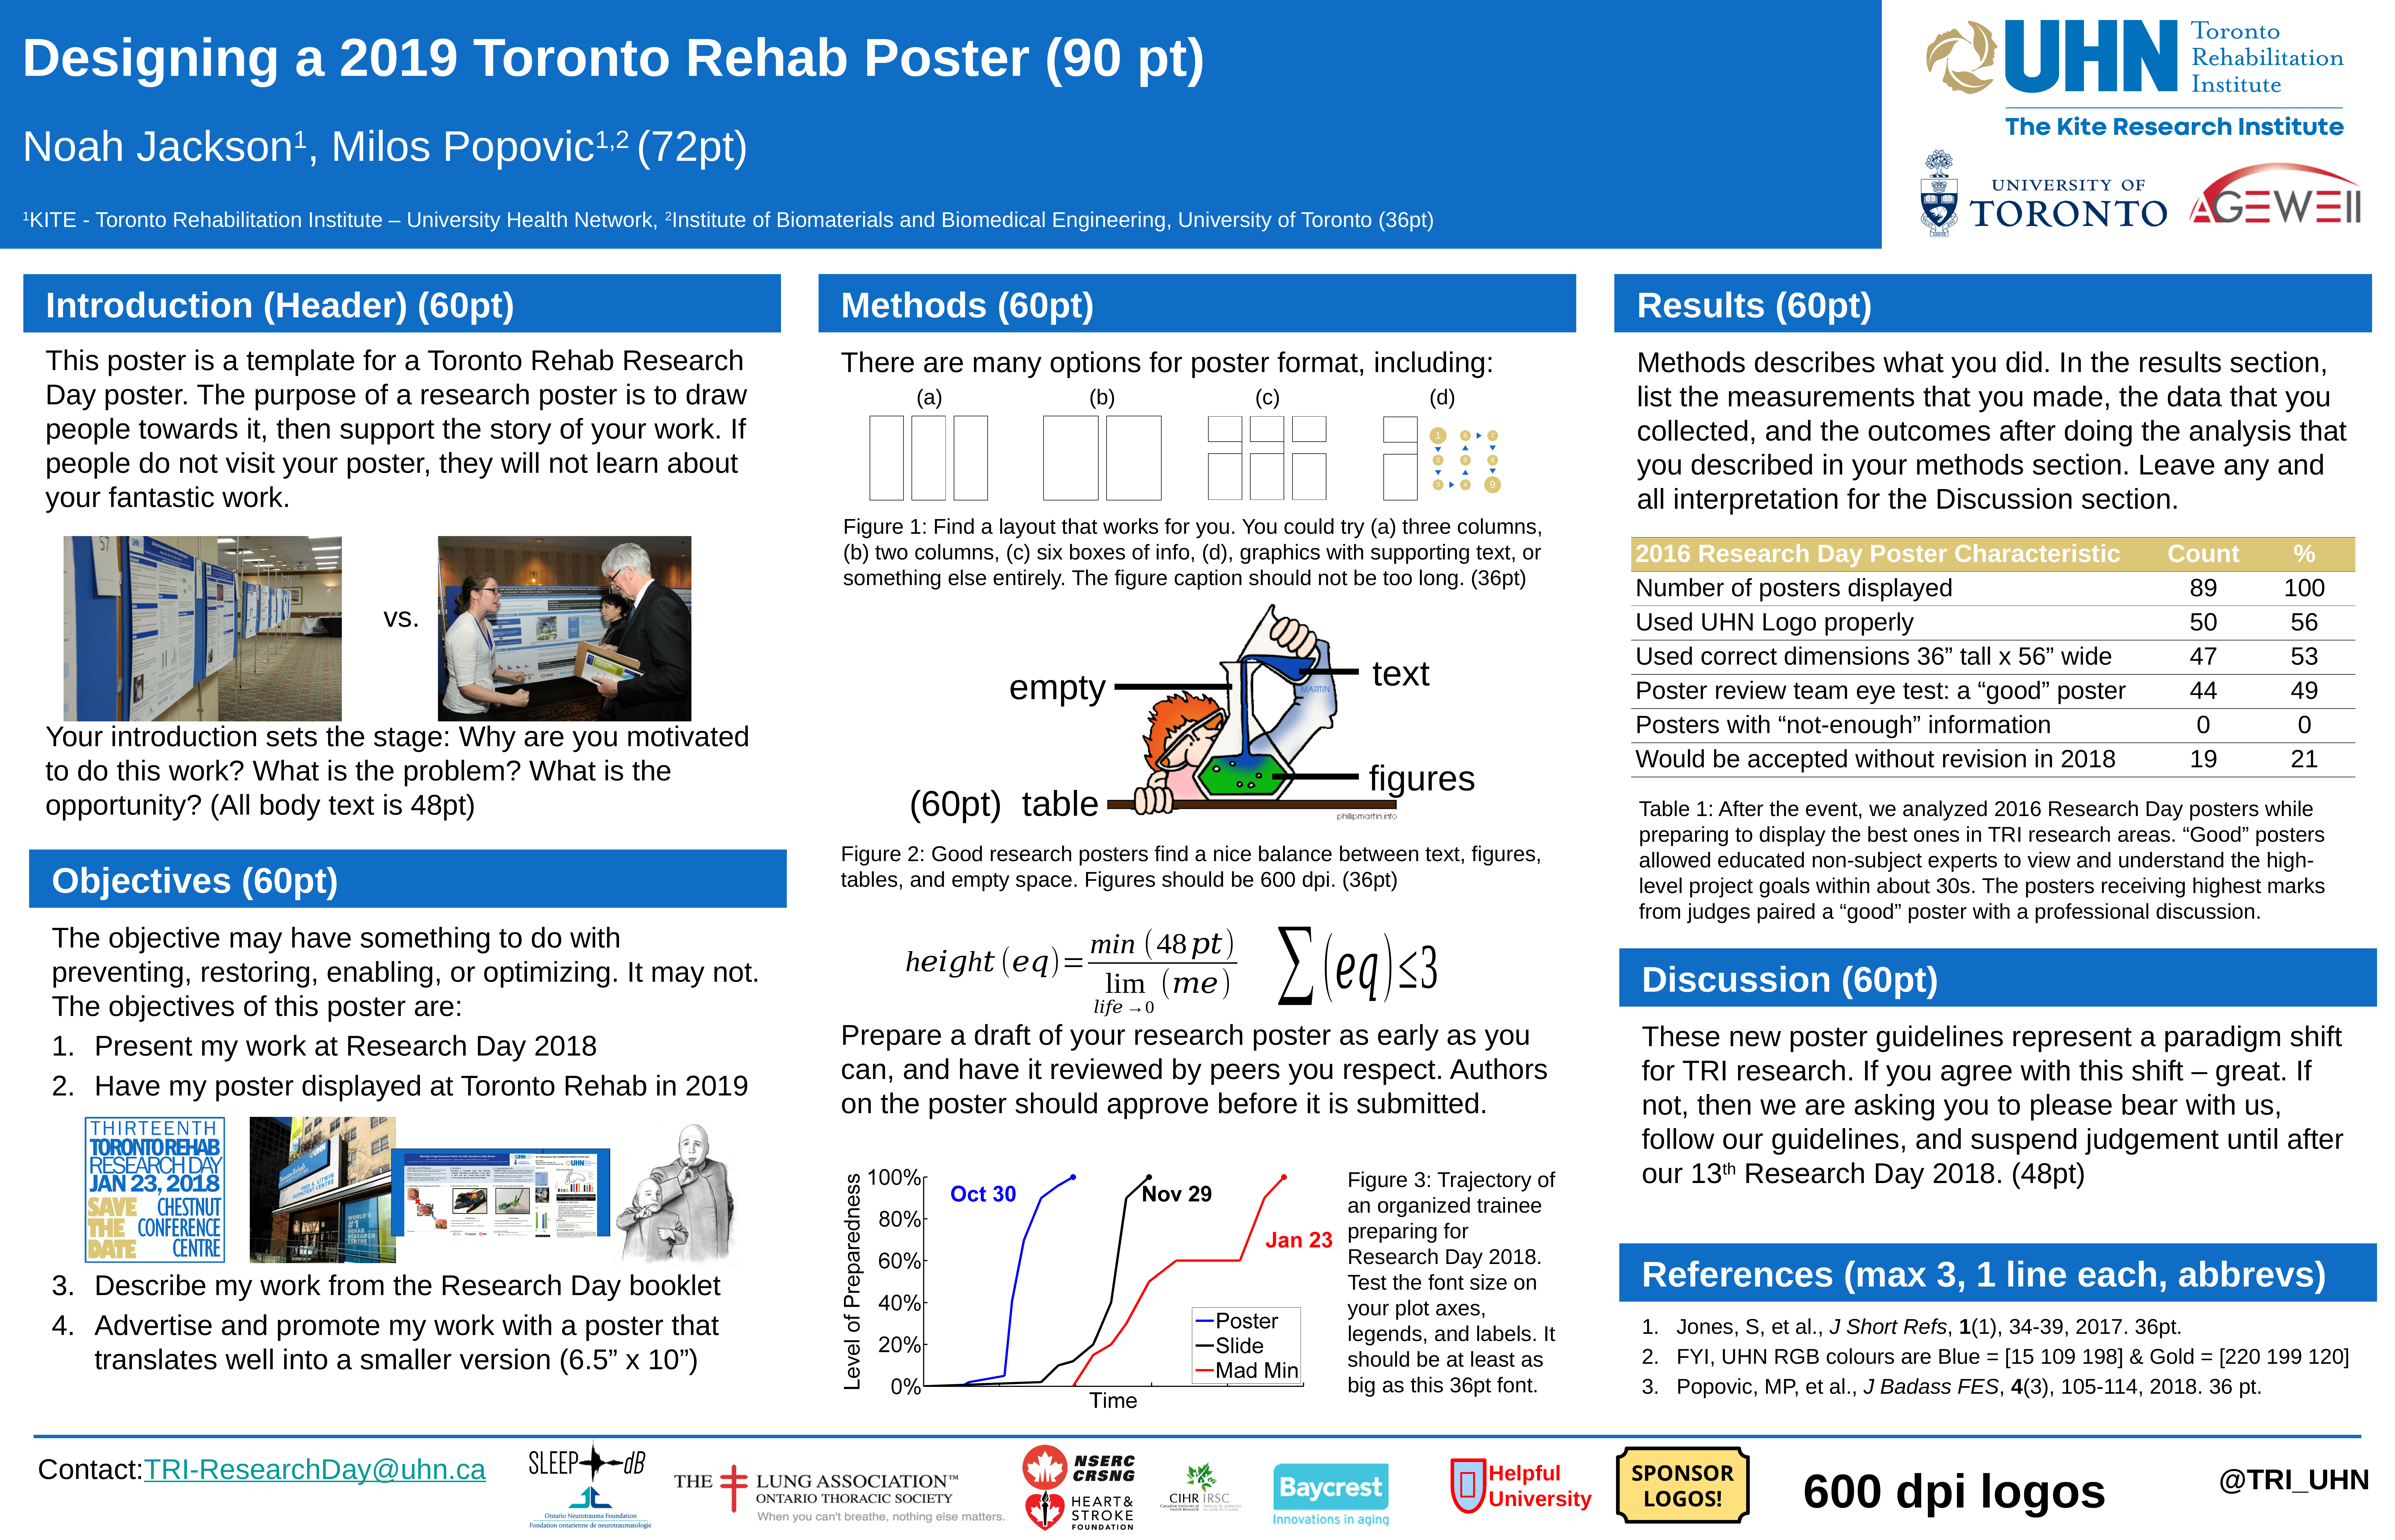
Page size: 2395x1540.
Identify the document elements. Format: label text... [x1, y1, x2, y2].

text_box (a) [869, 381, 990, 411]
text_box References (max 3, 1 line each, abbrevs) [1619, 1243, 2377, 1301]
text_box Results (60pt) [1614, 274, 2372, 332]
table_cell Posters with “not-enough” information [1631, 709, 2153, 742]
table_cell 44 [2153, 675, 2254, 708]
title Designing a 2019 Toronto Rehab Poster (90 pt) [0, 0, 1882, 109]
picture [613, 1120, 738, 1267]
text_box There are many options for poster format, including: Prepare a draft of your research poster as early as you can, and have it reviewed by peers you respect. Authors on the poster should approve before it is submitted. [819, 332, 1576, 1420]
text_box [64, 536, 692, 722]
text_box These new poster guidelines represent a paradigm shift for TRI research. If you agree with this shift – great. If not, then we are asking you to please bear with us, follow our guidelines, and suspend judgement until after our 13th Research Day 2018. (48pt) [1619, 1007, 2377, 1233]
table_cell 89 [2153, 572, 2254, 606]
table_header [904, 416, 912, 500]
table_cell 0 [2254, 709, 2355, 742]
table_header [1251, 417, 1284, 441]
table_header [912, 416, 945, 500]
table_header [1468, 496, 1502, 500]
list This poster is a template for a Toronto Rehab Research Day poster. The purpose of a research poster is to draw people towards it, then support the story of your work. If people do not visit your poster, they will not learn about your fantastic work. vs. Your introduction sets the stage: Why are you motivated to do this work? What is the problem? What is the opportunity? (All body text is 48pt) [23, 330, 781, 843]
table_header [1209, 417, 1242, 441]
list Introduction (Header) (60pt) [23, 274, 781, 333]
table_header [1099, 416, 1106, 500]
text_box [888, 592, 1486, 826]
text_box Discussion (60pt) [1619, 948, 2377, 1007]
text_box Objectives (60pt) [29, 849, 787, 908]
text_box Methods (60pt) [819, 274, 1576, 332]
table_cell 50 [2153, 606, 2254, 640]
table_header % [2254, 537, 2355, 571]
table_header Count [2153, 537, 2254, 571]
table_cell [1250, 442, 1284, 453]
text_box (b) [1042, 381, 1163, 411]
table_cell [1293, 454, 1326, 500]
table_header [954, 416, 987, 500]
picture [674, 1464, 1005, 1523]
picture [363, 1261, 366, 1262]
table_cell Would be accepted without revision in 2018 [1631, 743, 2153, 777]
text_box (c) [1207, 381, 1328, 411]
table_cell [1384, 455, 1417, 500]
text_box Figure 2: Good research posters find a nice balance between text, figures, tables, and empty space. Figures should be 600 dpi. (36pt) [837, 837, 1554, 893]
table_header [1293, 417, 1326, 441]
picture [839, 1158, 1352, 1415]
table_cell 47 [2153, 640, 2254, 674]
picture [1022, 1445, 1135, 1535]
text_box SPONSOR LOGOS! [1618, 1448, 1748, 1522]
table_cell Number of posters displayed [1631, 572, 2153, 606]
picture [1274, 1463, 1389, 1526]
table_header [1107, 416, 1161, 500]
picture [1906, 2, 2376, 237]
table_header [870, 416, 903, 500]
table_cell [1292, 442, 1326, 453]
picture [368, 1261, 374, 1263]
table_header 2016 Research Day Poster Characteristic [1631, 537, 2153, 571]
table_cell 0 [2153, 709, 2254, 742]
text_box (d) [1382, 381, 1503, 411]
table_header [1284, 416, 1292, 500]
picture [529, 1436, 646, 1483]
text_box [1452, 1457, 1602, 1513]
text_box Methods describes what you did. In the results section, list the measurements that you made, the data that you collected, and the outcomes after doing the analysis that you described in your methods section. Leave any and all interpretation for the Discussion section. [1614, 332, 2372, 530]
picture [84, 1117, 225, 1263]
text_box Jones, S, et al., J Short Refs, 1(1), 34-39, 2017. 36pt. FYI, UHN RGB colours are Blue = [15 109 198] & Gold = [220 199 120] Popovic, MP, et al., J Badass FES, 4(3), 105-114, 2018. 36 pt. [1619, 1301, 2377, 1415]
picture [1160, 1460, 1241, 1511]
table_cell [1208, 442, 1242, 453]
table_header [1468, 417, 1502, 426]
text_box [391, 1149, 610, 1238]
table_cell Used UHN Logo properly [1631, 606, 2153, 640]
table_cell 56 [2254, 606, 2355, 640]
text_box The objective may have something to do with preventing, restoring, enabling, or optimizing. It may not. The objectives of this poster are: Present my work at Research Day 2018 Have my poster displayed at Toronto Rehab in 2019 Describe my work from the Research Day booklet Advertise and promote my work with a poster that translates well into a smaller version (6.5” x 10”) [29, 908, 787, 1420]
table_header [946, 416, 954, 500]
table_header [1426, 417, 1468, 426]
table_cell 53 [2254, 640, 2355, 674]
table_header [1418, 417, 1426, 500]
table_cell [1384, 443, 1417, 454]
picture [2187, 162, 2362, 224]
text_box Table 1: After the event, we analyzed 2016 Research Day posters while preparing to display the best ones in TRI research areas. “Good” posters allowed educated non-subject experts to view and understand the high-level project goals within about 30s. The posters receiving highest marks from judges paired a “good” poster with a professional discussion. [1635, 793, 2352, 925]
text_box Figure 3: Trajectory of an organized trainee preparing for Research Day 2018. Test the font size on your plot axes, legends, and labels. It should be at least as big as this 36pt font. [1354, 1164, 1561, 1399]
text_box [1423, 426, 1508, 494]
table_cell [1251, 454, 1284, 500]
table_cell 49 [2254, 675, 2355, 708]
table_cell 100 [2254, 572, 2355, 606]
table_cell 21 [2254, 743, 2355, 777]
table_header [1242, 416, 1250, 500]
picture [249, 1117, 396, 1263]
table_header [1426, 496, 1468, 500]
list 1KITE - Toronto Rehabilitation Institute – University Health Network, 2Institute of Biomaterials and Biomedical Engineering, University of Toronto (36pt) [0, 206, 1882, 244]
list Noah Jackson1, Milos Popovic1,2 (72pt) [0, 118, 1882, 182]
table_cell Poster review team eye test: a “good” poster [1631, 675, 2153, 708]
table_cell Used correct dimensions 36” tall x 56” wide [1631, 640, 2153, 674]
picture [529, 1485, 652, 1531]
table_cell [1209, 454, 1242, 500]
table_header [1044, 416, 1098, 500]
text_box Contact:TRI-ResearchDay@uhn.ca [34, 1448, 529, 1487]
table_cell 19 [2153, 743, 2254, 777]
text_box Figure 1: Find a layout that works for you. You could try (a) three columns, (b) two columns, (c) six boxes of info, (d), graphics with supporting text, or something else entirely. The figure caption should not be too long. (36pt) [839, 510, 1556, 592]
table_header [1384, 417, 1417, 442]
text_box 600 dpi logos [1799, 1458, 2138, 1519]
